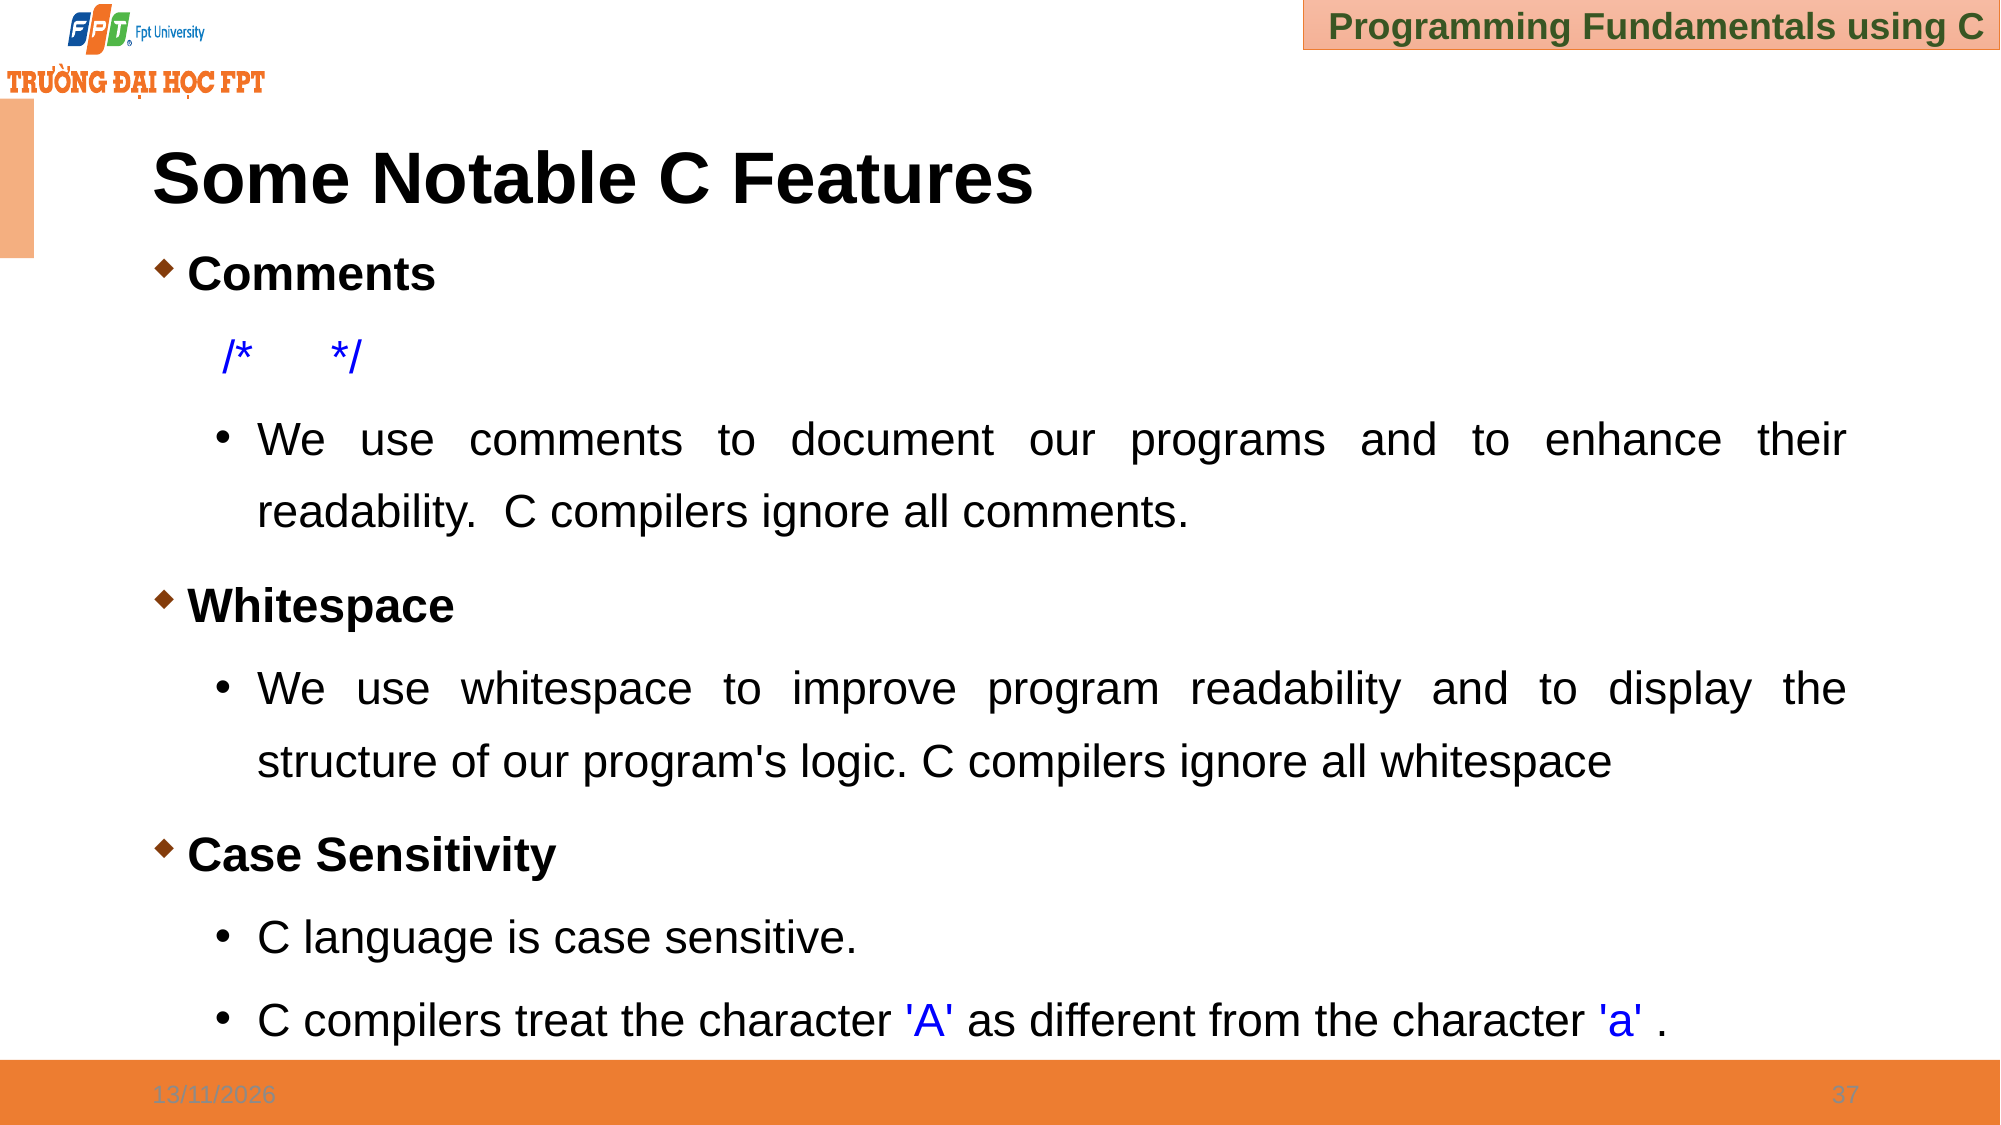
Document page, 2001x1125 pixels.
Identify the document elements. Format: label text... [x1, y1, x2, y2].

list Comments /* */ We use comments to document our programs and to enhance their readability. C compilers ignore all comments. Whitespace We use whitespace to improve program readability and to display the structure of our program's logic. C compilers ignore all whitespace Case Sensitivity C language is case sensitive. C compilers treat the character 'A' as different from the character 'a' . [137, 217, 1863, 1054]
title Some Notable C Features [137, 132, 1863, 217]
slide_number 37 [1424, 1063, 1875, 1123]
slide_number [137, 1063, 588, 1123]
